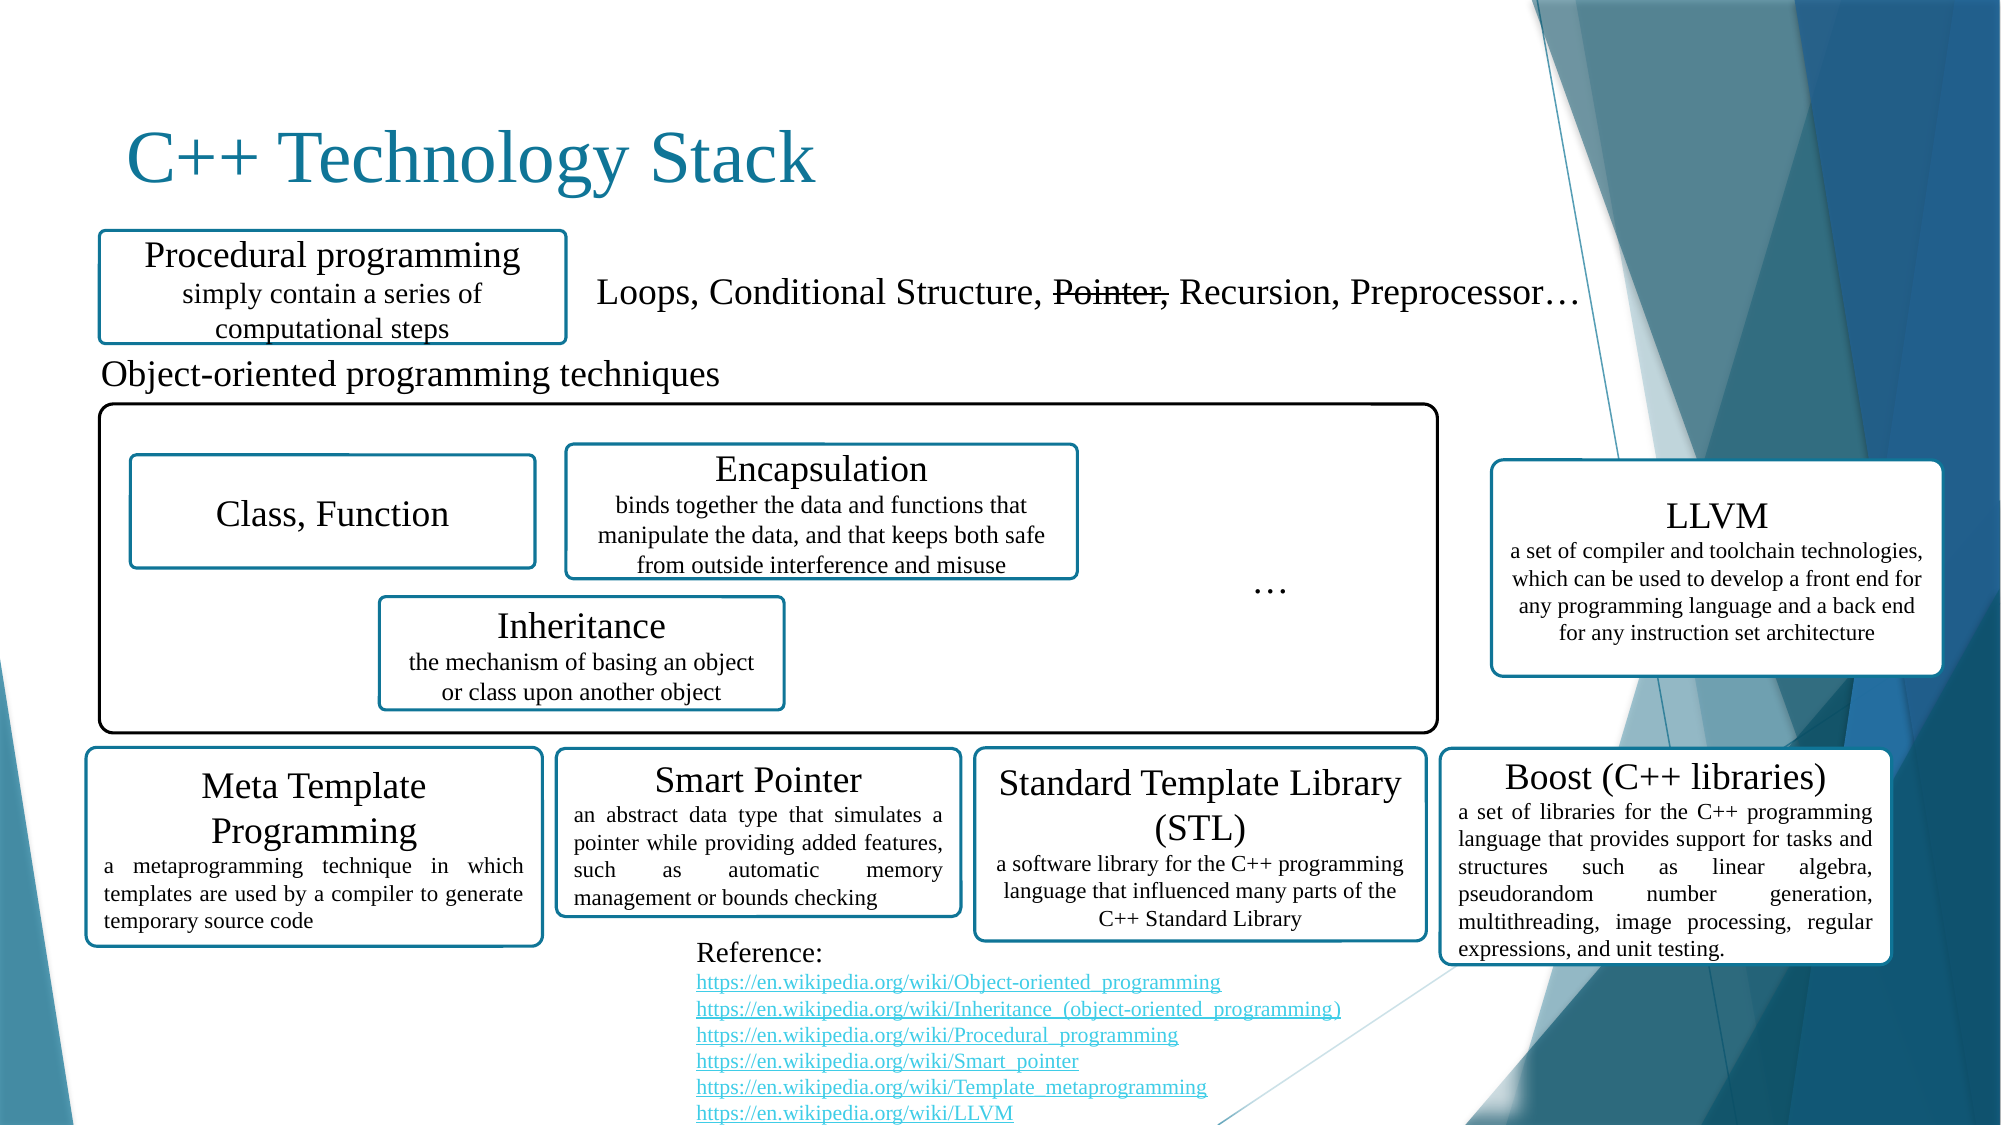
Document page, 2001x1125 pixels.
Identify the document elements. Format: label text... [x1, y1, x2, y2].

text_box Meta Template Programming a metaprogramming technique in which templates are used by a compiler to generate temporary source code [84, 745, 545, 948]
text_box Loops, Conditional Structure, Pointer, Recursion, Preprocessor… [581, 259, 1608, 320]
text_box LLVM a set of compiler and toolchain technologies, which can be used to develop a front end for any programming language and a back end for any instruction set architecture [1489, 458, 1945, 678]
text_box Standard Template Library (STL) a software library for the C++ programming language that influenced many parts of the C++ Standard Library [973, 746, 1428, 943]
title C++ Technology Stack [111, 99, 1522, 317]
text_box Boost (C++ libraries) a set of libraries for the C++ programming language that provides support for tasks and structures such as linear algebra, pseudorandom number generation, multithreading, image processing, regular expressions, and unit testing. [1438, 746, 1894, 967]
text_box Smart Pointer an abstract data type that simulates a pointer while providing added features, such as automatic memory management or bounds checking [554, 746, 963, 919]
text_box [85, 340, 1438, 734]
text_box Reference: https://en.wikipedia.org/wiki/Object-oriented_programming https://en.wikipedia.org/wiki/Inheritance_(object-oriented_programming) https://en.wikipedia.org/wiki/Procedural_programming https://en.wikipedia.org/wiki/Smart_pointer https://en.wikipedia.org/wiki/Template_metaprogramming https://en.wikipedia.org/wiki/LLVM [717, 961, 1505, 1101]
text_box Procedural programming simply contain a series of computational steps [97, 228, 568, 340]
